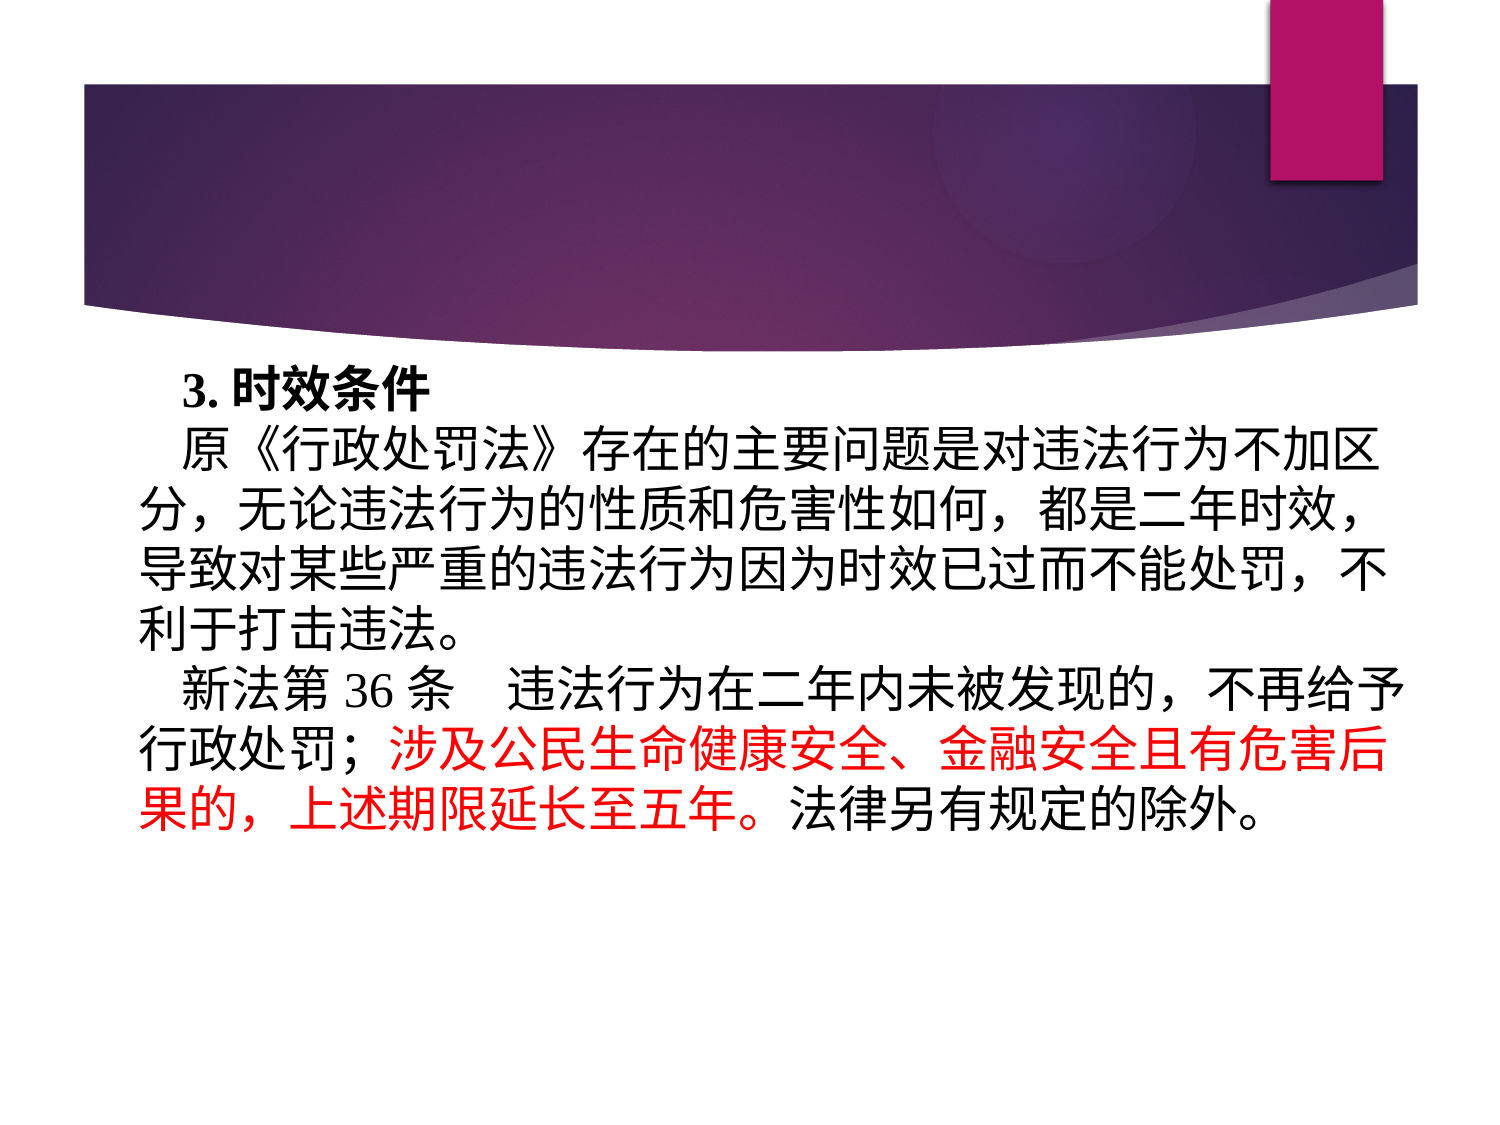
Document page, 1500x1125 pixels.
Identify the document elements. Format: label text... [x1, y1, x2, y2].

text_box 3.时效条件 原《行政处罚法》存在的主要问题是对违法行为不加区分，无论违法行为的性质和危害性如何，都是二年时效，导致对某些严重的违法行为因为时效已过而不能处罚，不利于打击违法。 新法第36条 违法行为在二年内未被发现的，不再给予行政处罚；涉及公民生命健康安全、金融安全且有危害后果的，上述期限延长至五年。法律另有规定的除外。 [123, 349, 1424, 965]
